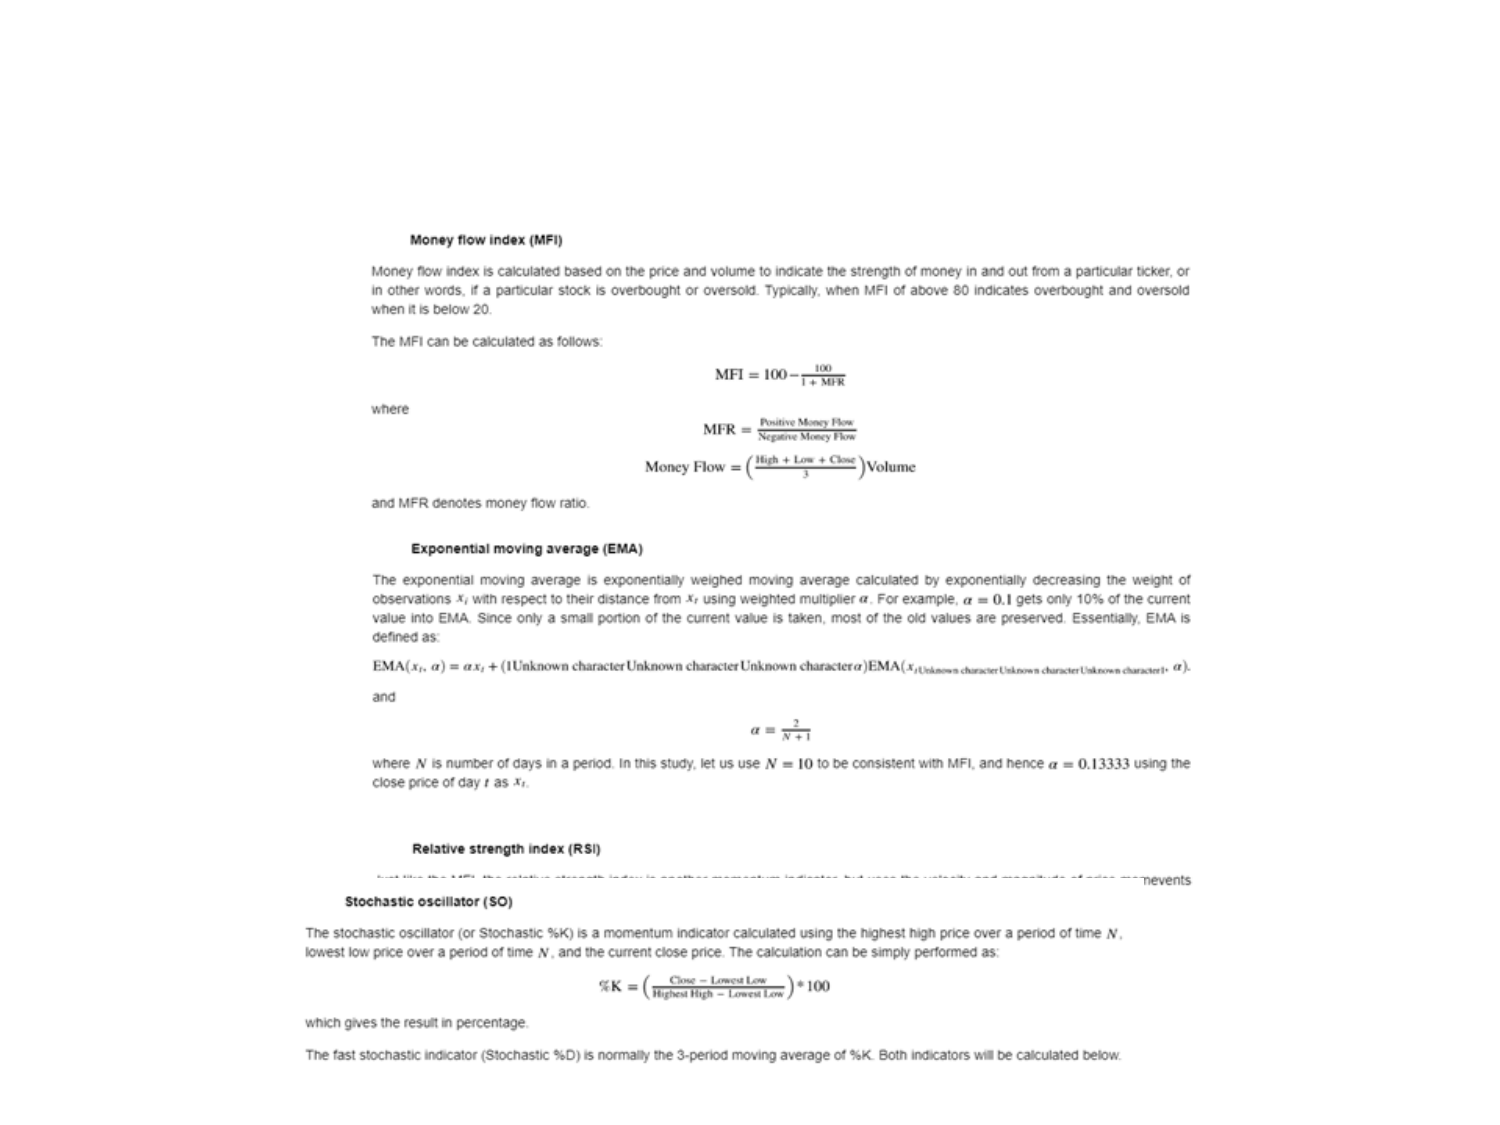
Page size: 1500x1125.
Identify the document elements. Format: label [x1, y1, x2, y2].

picture [280, 225, 1338, 1091]
